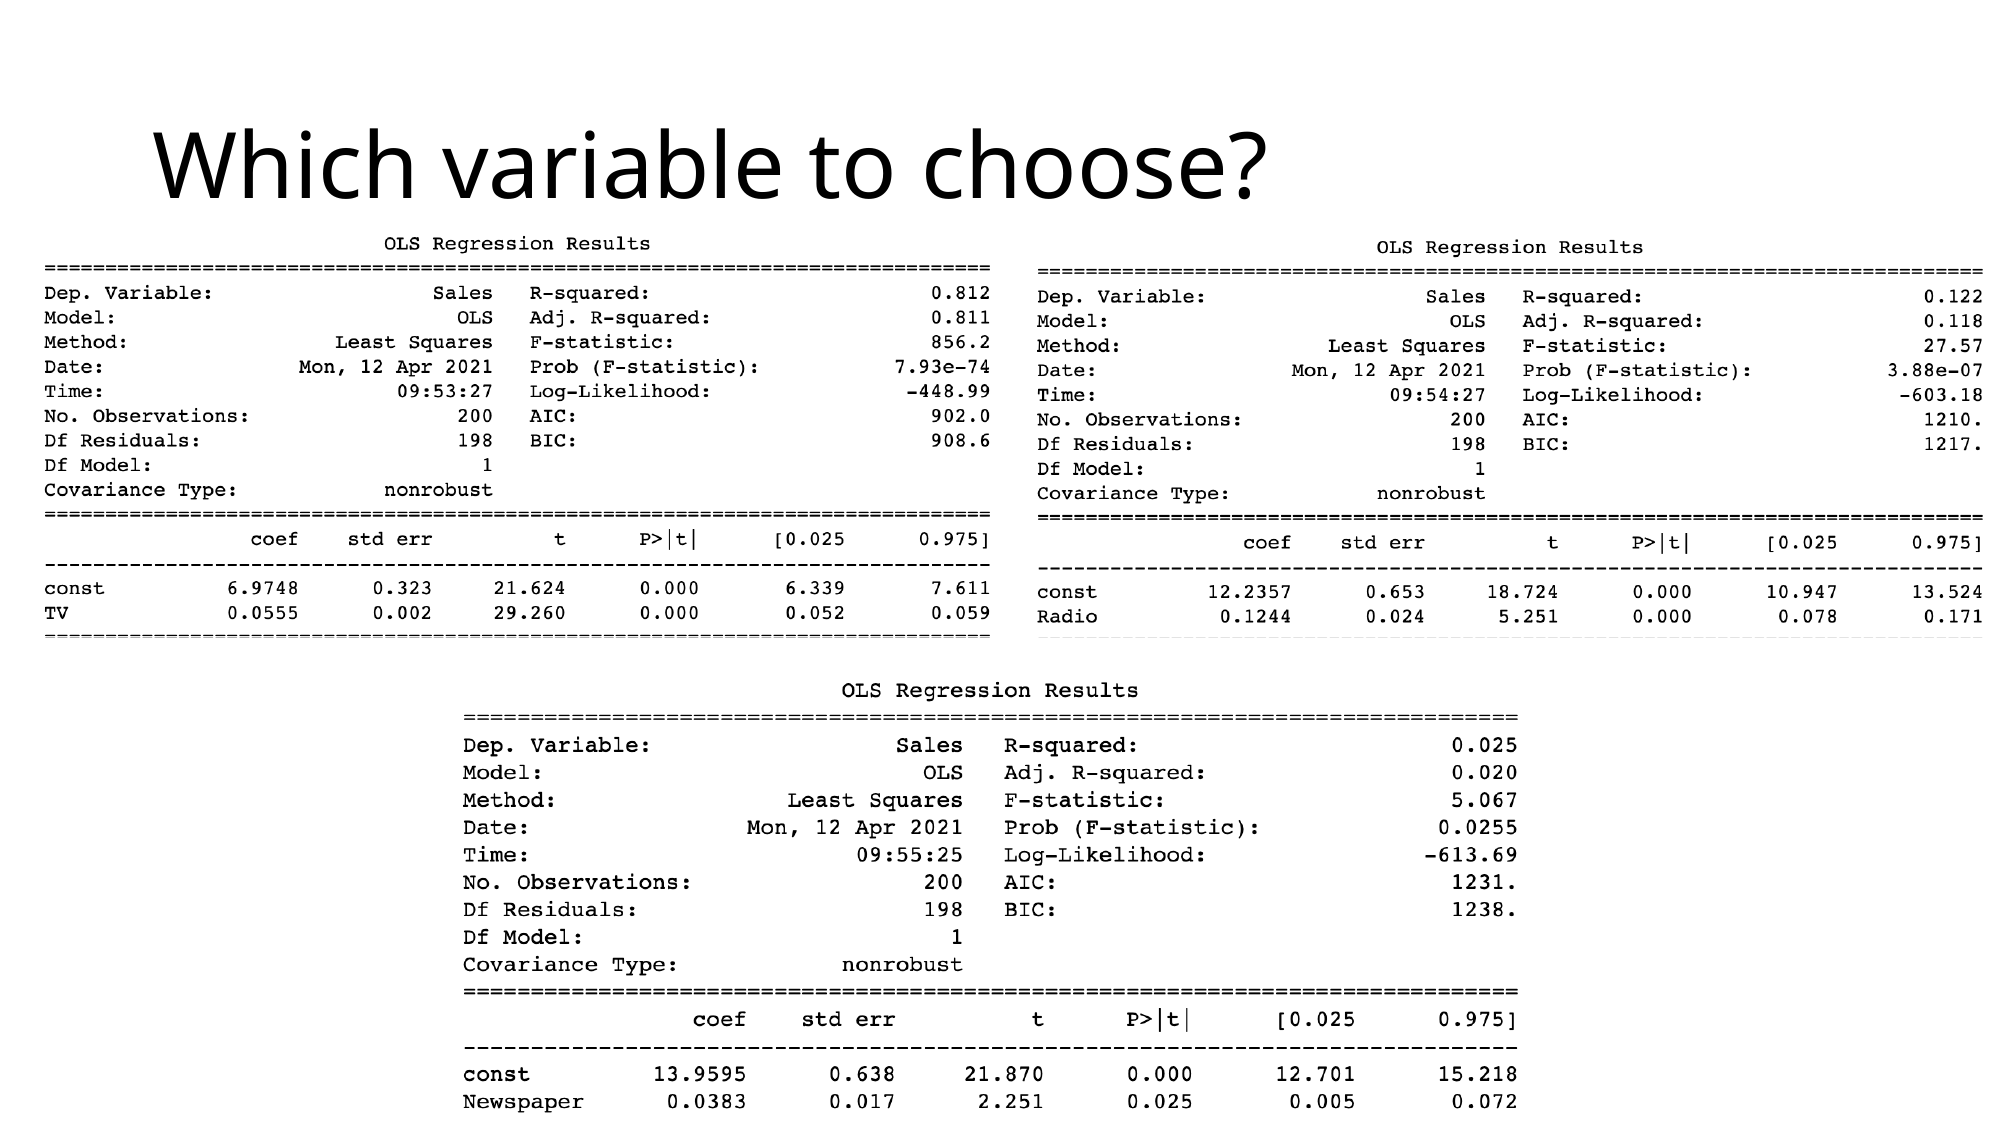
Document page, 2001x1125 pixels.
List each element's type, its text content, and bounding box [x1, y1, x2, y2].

picture [457, 678, 1543, 1125]
picture [26, 234, 1001, 638]
title Which variable to choose? [137, 59, 1863, 278]
picture [1026, 234, 2000, 638]
